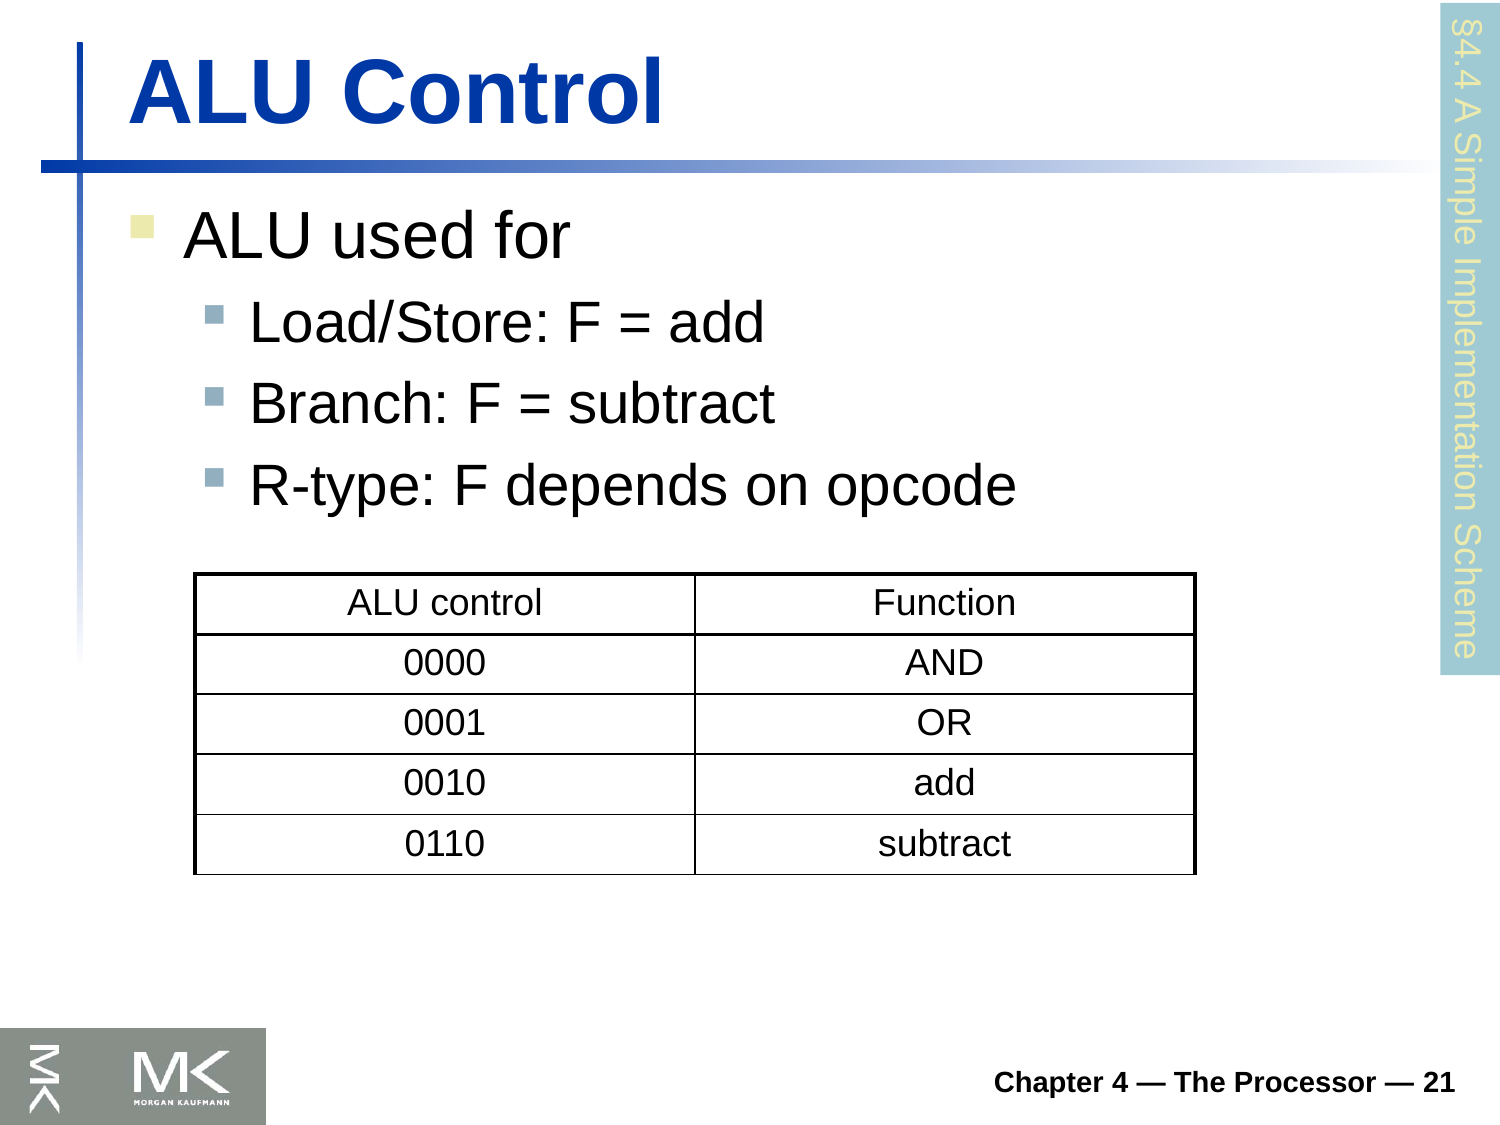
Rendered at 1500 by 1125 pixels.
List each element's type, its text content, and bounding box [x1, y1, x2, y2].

table_cell 0001 [197, 695, 694, 753]
table_cell add [696, 755, 1193, 814]
list ALU used for Load/Store: F = add Branch: F = subtract R-type: F depends on opcode [112, 184, 1440, 576]
table_cell AND [696, 636, 1193, 693]
text_box §4.4 A Simple Implementation Scheme [1440, 2, 1500, 676]
footer Chapter 4 — The Processor — 21 [277, 1046, 1471, 1106]
table_cell 0110 [197, 815, 694, 874]
picture [0, 1028, 266, 1125]
table_cell 0010 [197, 755, 694, 814]
table_header ALU control [197, 576, 694, 633]
table_cell OR [696, 695, 1193, 753]
title ALU Control [112, 23, 1440, 149]
table_cell subtract [696, 815, 1193, 874]
table_header Function [696, 576, 1193, 633]
table_cell 0000 [197, 636, 694, 693]
